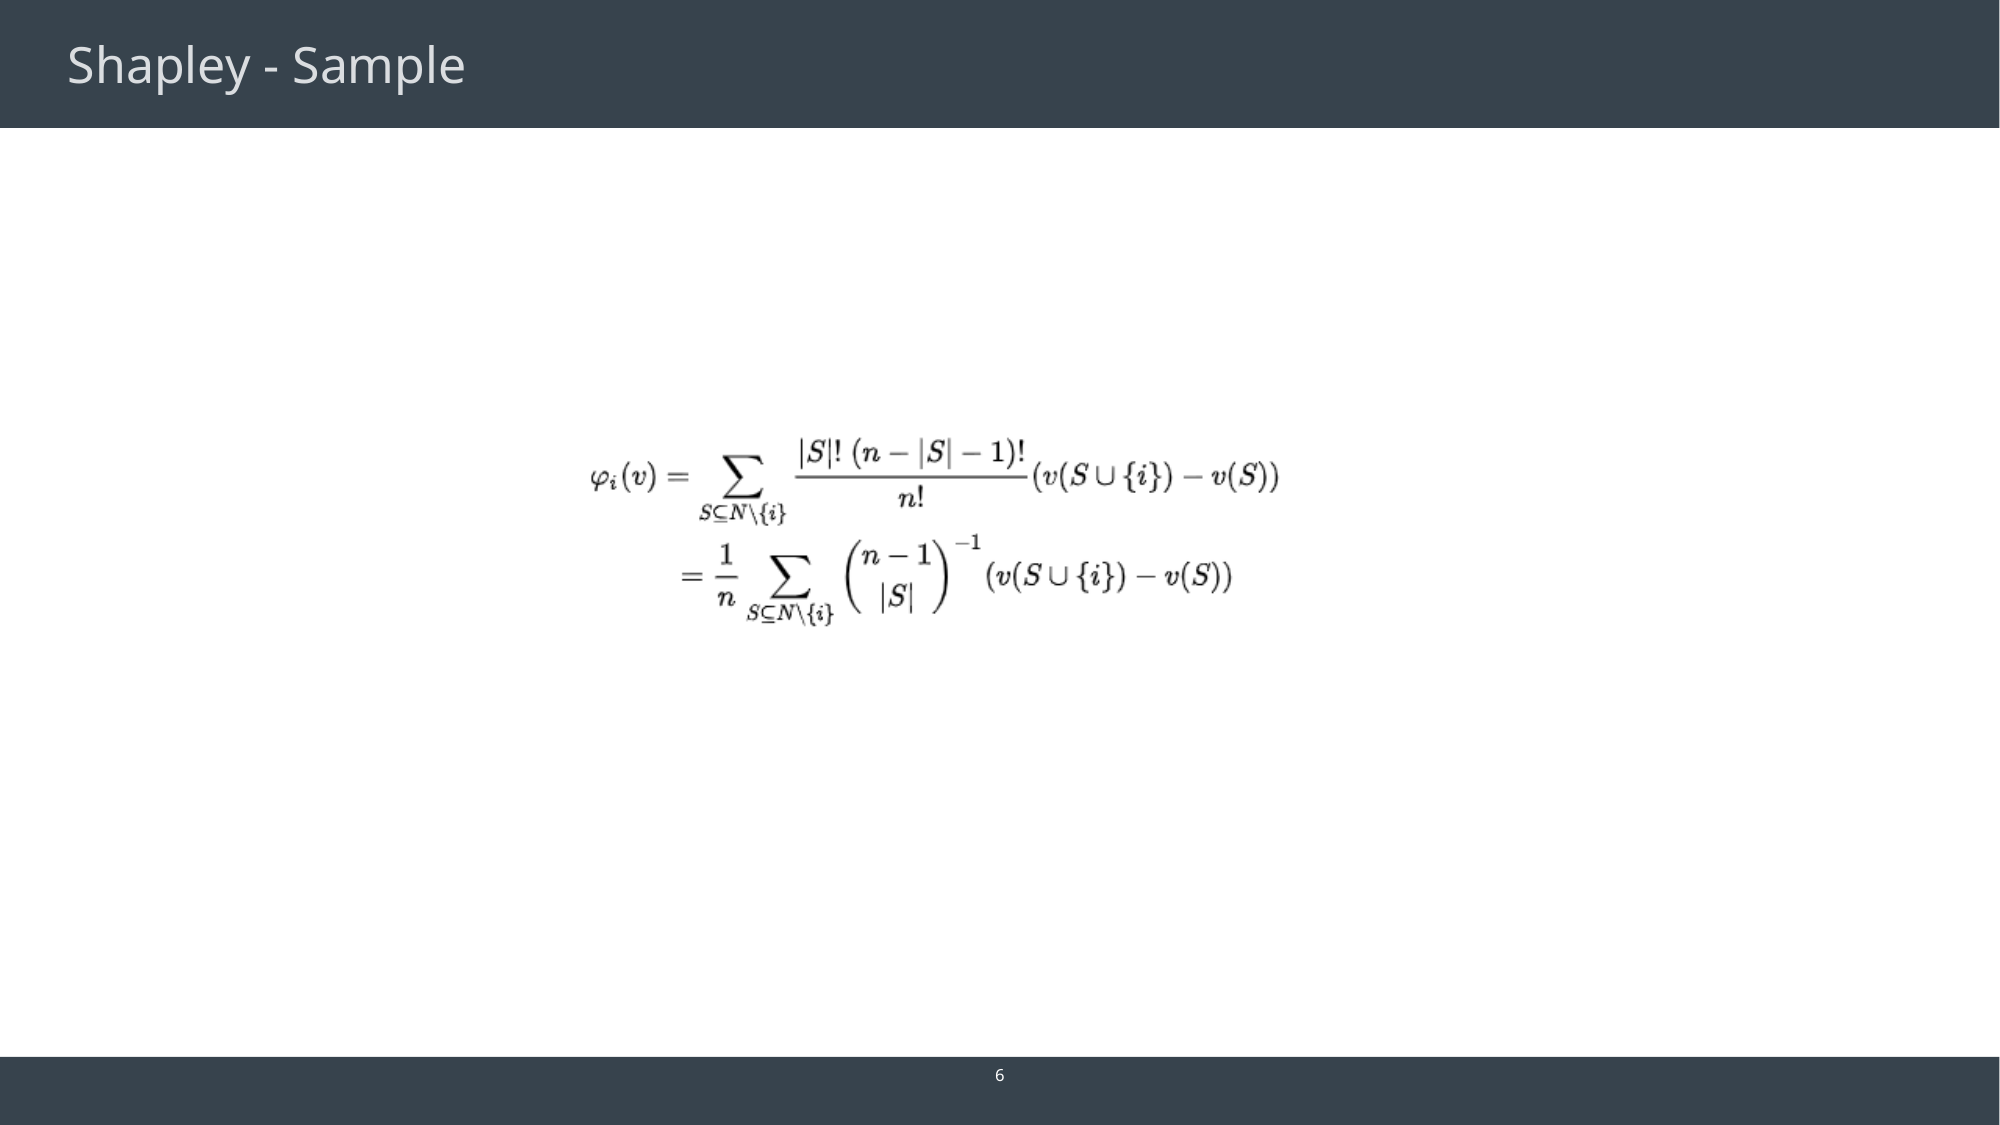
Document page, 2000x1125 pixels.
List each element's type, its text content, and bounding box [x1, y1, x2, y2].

picture [572, 427, 1321, 639]
title Shapley - Sample [49, 30, 1950, 98]
slide_number 6 [916, 1062, 1083, 1091]
